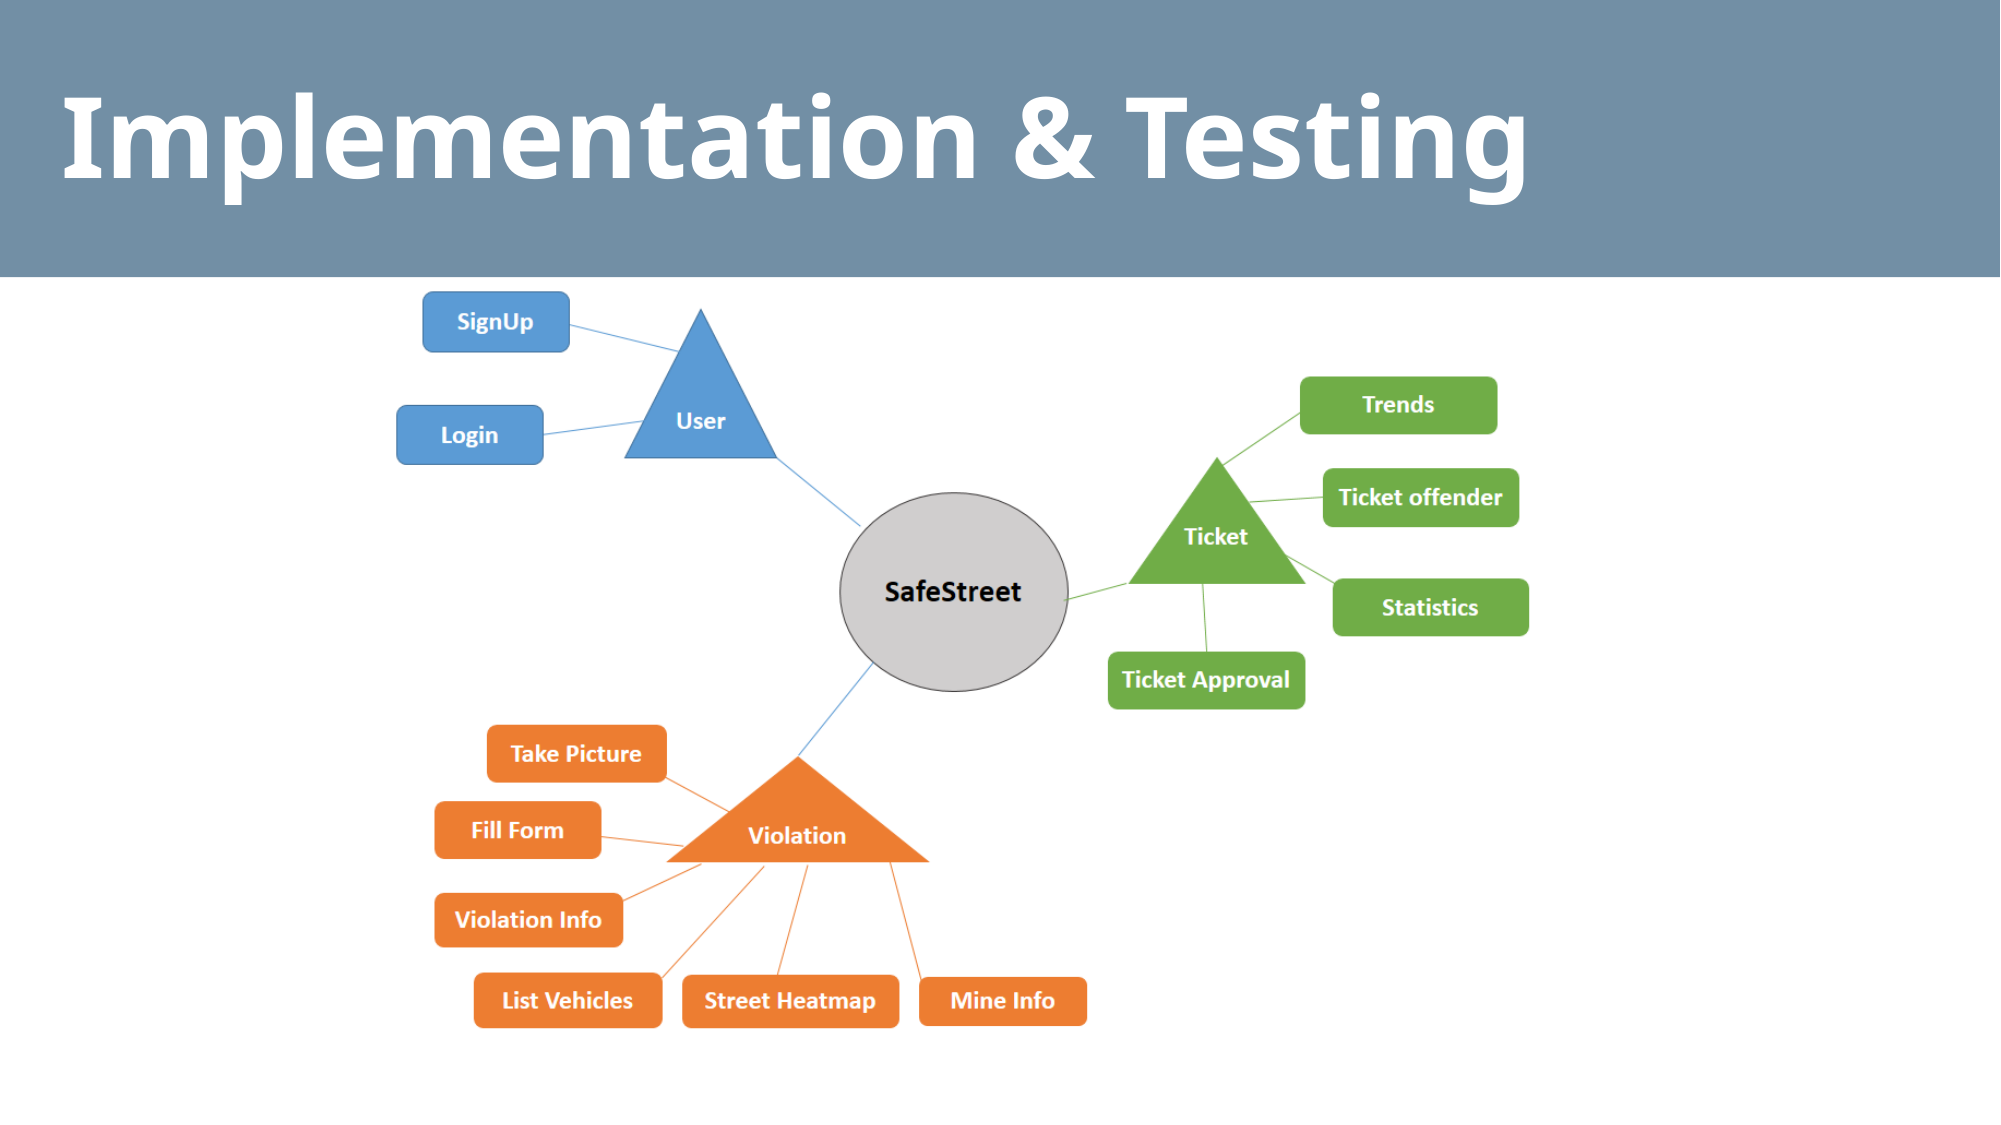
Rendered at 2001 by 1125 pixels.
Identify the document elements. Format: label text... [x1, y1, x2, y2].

picture [237, 251, 1634, 1037]
text_box [0, 0, 2000, 278]
text_box Implementation & Testing [46, 33, 1772, 251]
